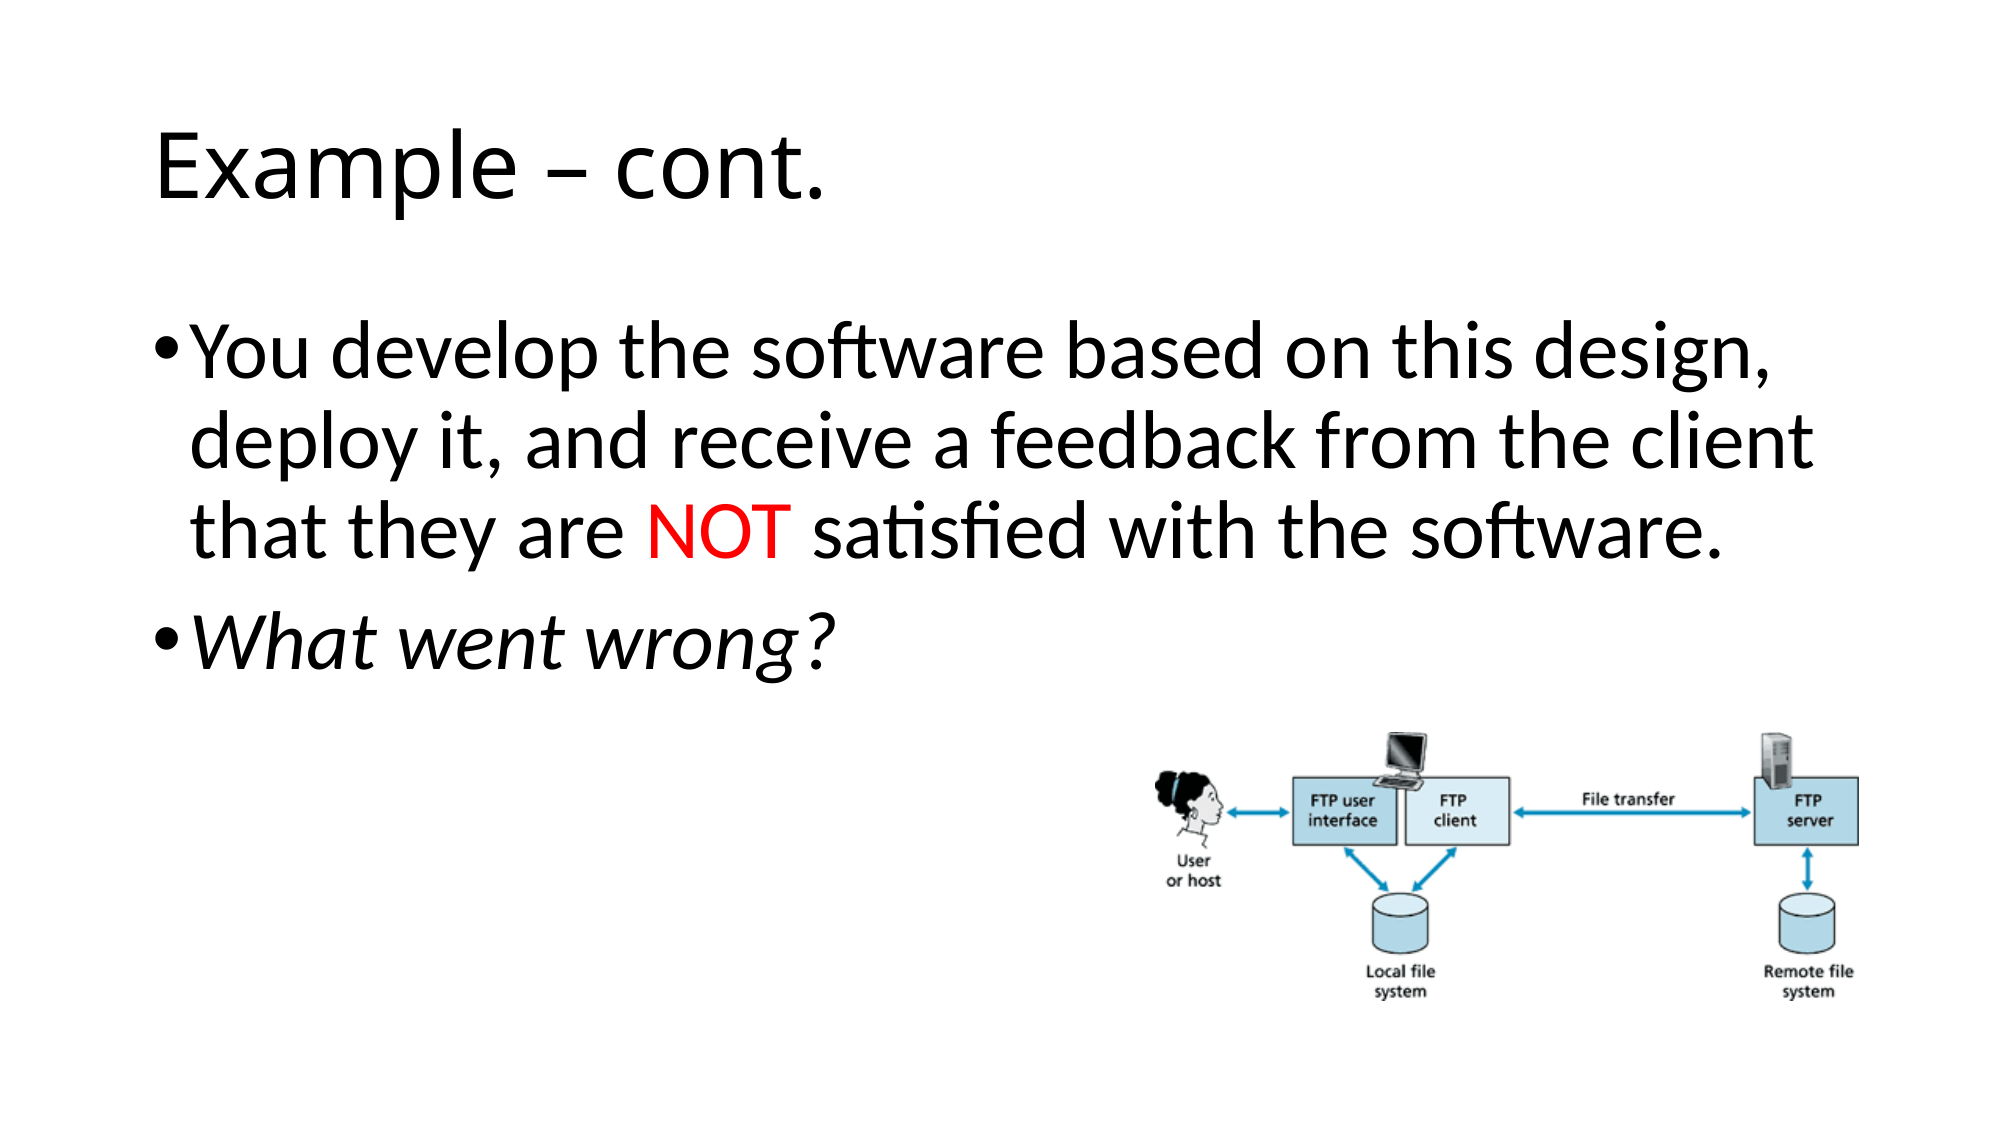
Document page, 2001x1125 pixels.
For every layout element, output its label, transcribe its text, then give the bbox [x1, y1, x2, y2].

title Example – cont. [137, 59, 1863, 278]
list You develop the software based on this design, deploy it, and receive a feedback from the client that they are NOT satisfied with the software. What went wrong? [137, 299, 1863, 1014]
picture [1155, 732, 1859, 1001]
